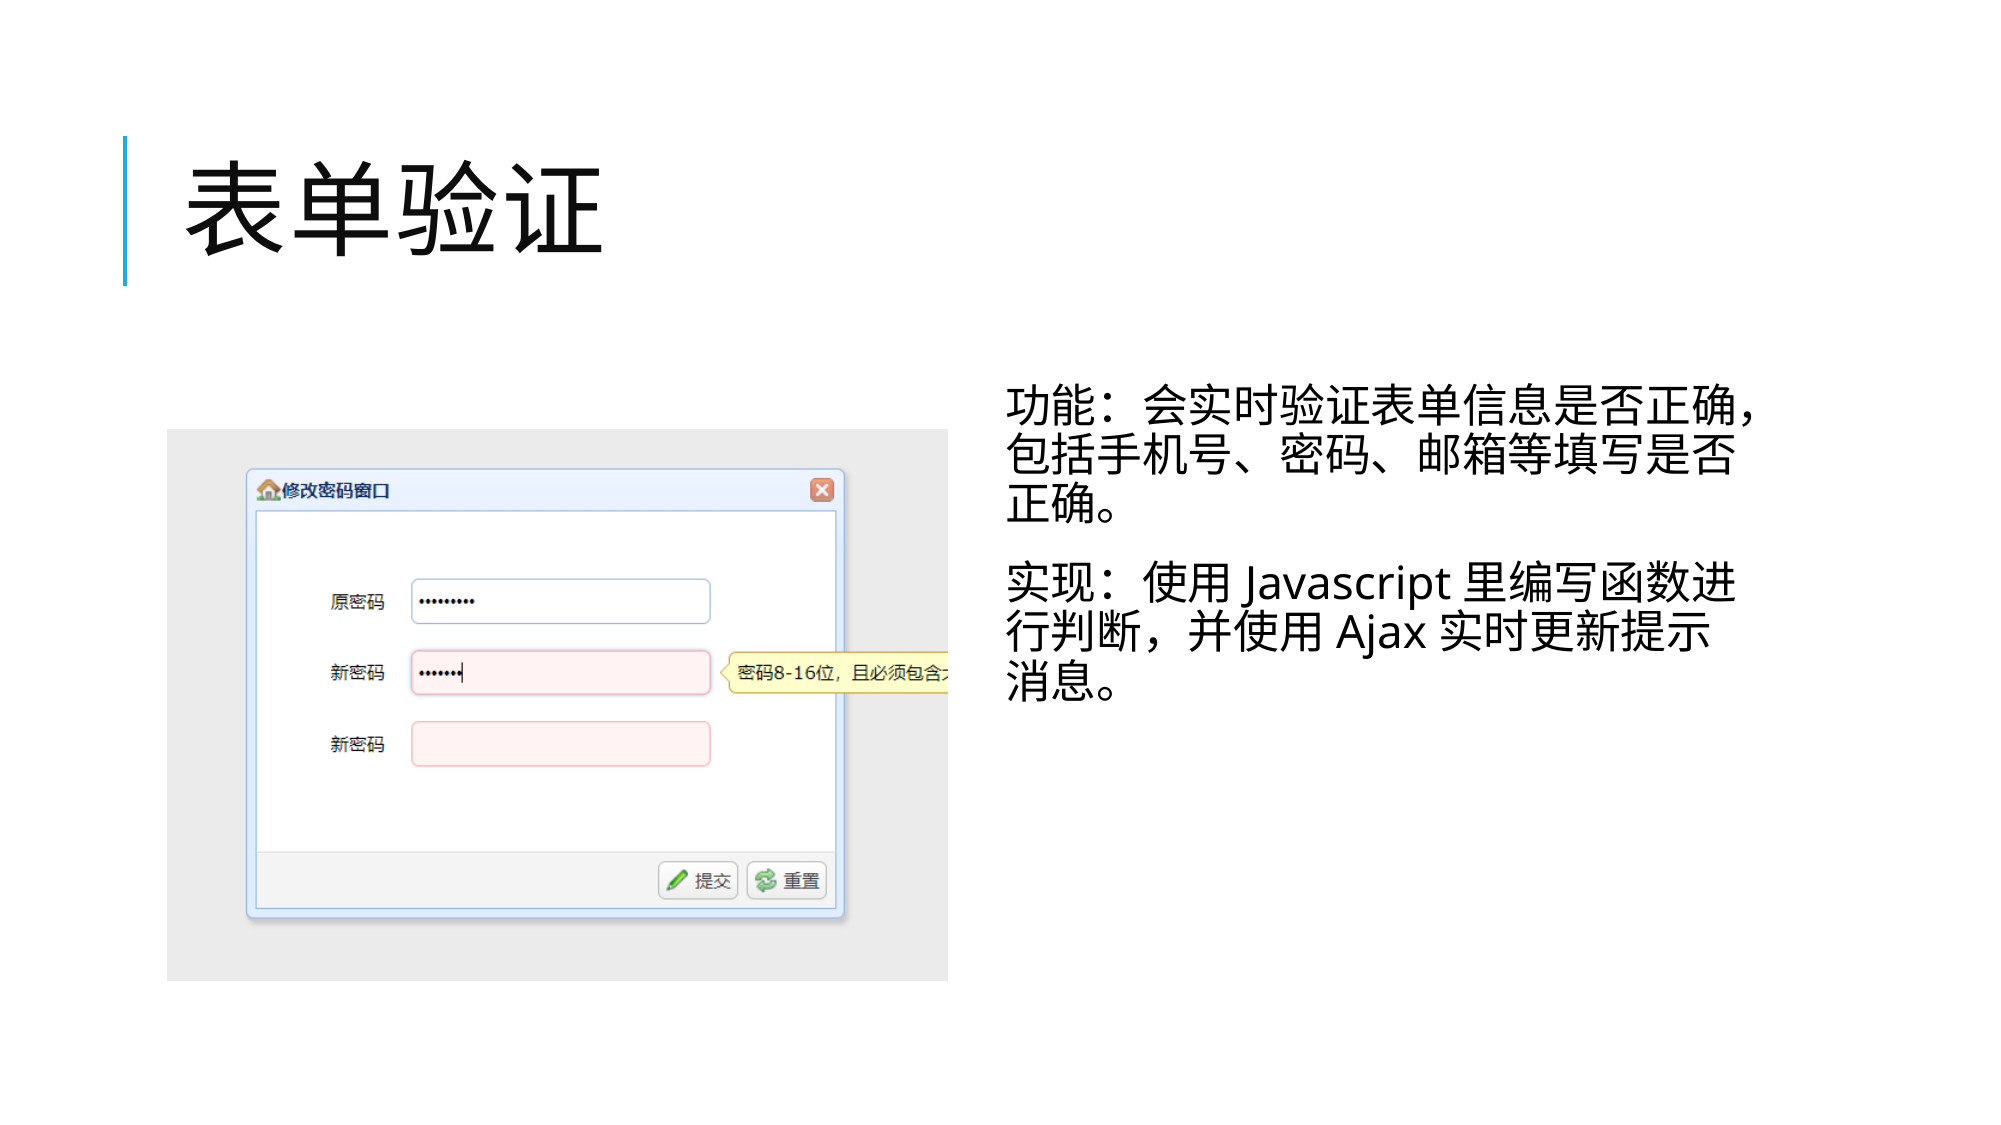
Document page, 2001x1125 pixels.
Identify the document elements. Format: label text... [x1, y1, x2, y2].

title 表单验证 [168, 96, 1763, 342]
list 功能：会实时验证表单信息是否正确，包括手机号、密码、邮箱等填写是否正确。 实现：使用Javascript里编写函数进行判断，并使用Ajax实时更新提示消息。 [982, 375, 1763, 1035]
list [167, 428, 949, 981]
